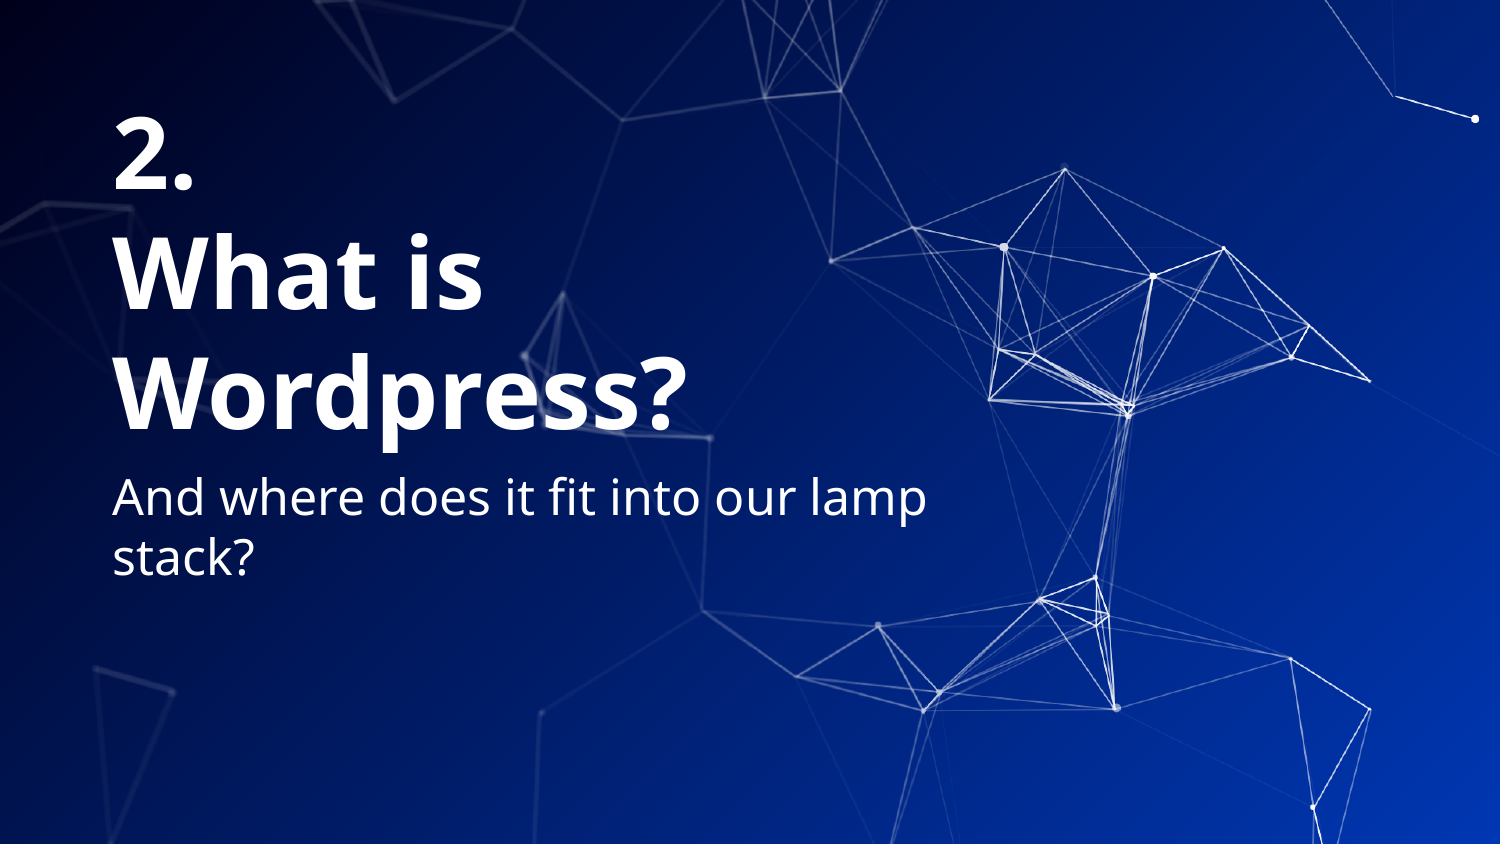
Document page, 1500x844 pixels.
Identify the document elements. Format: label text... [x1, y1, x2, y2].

subtitle And where does it fit into our lamp stack? [112, 465, 1064, 543]
title 2. What is Wordpress? [112, 259, 1064, 450]
picture [0, 0, 1500, 844]
